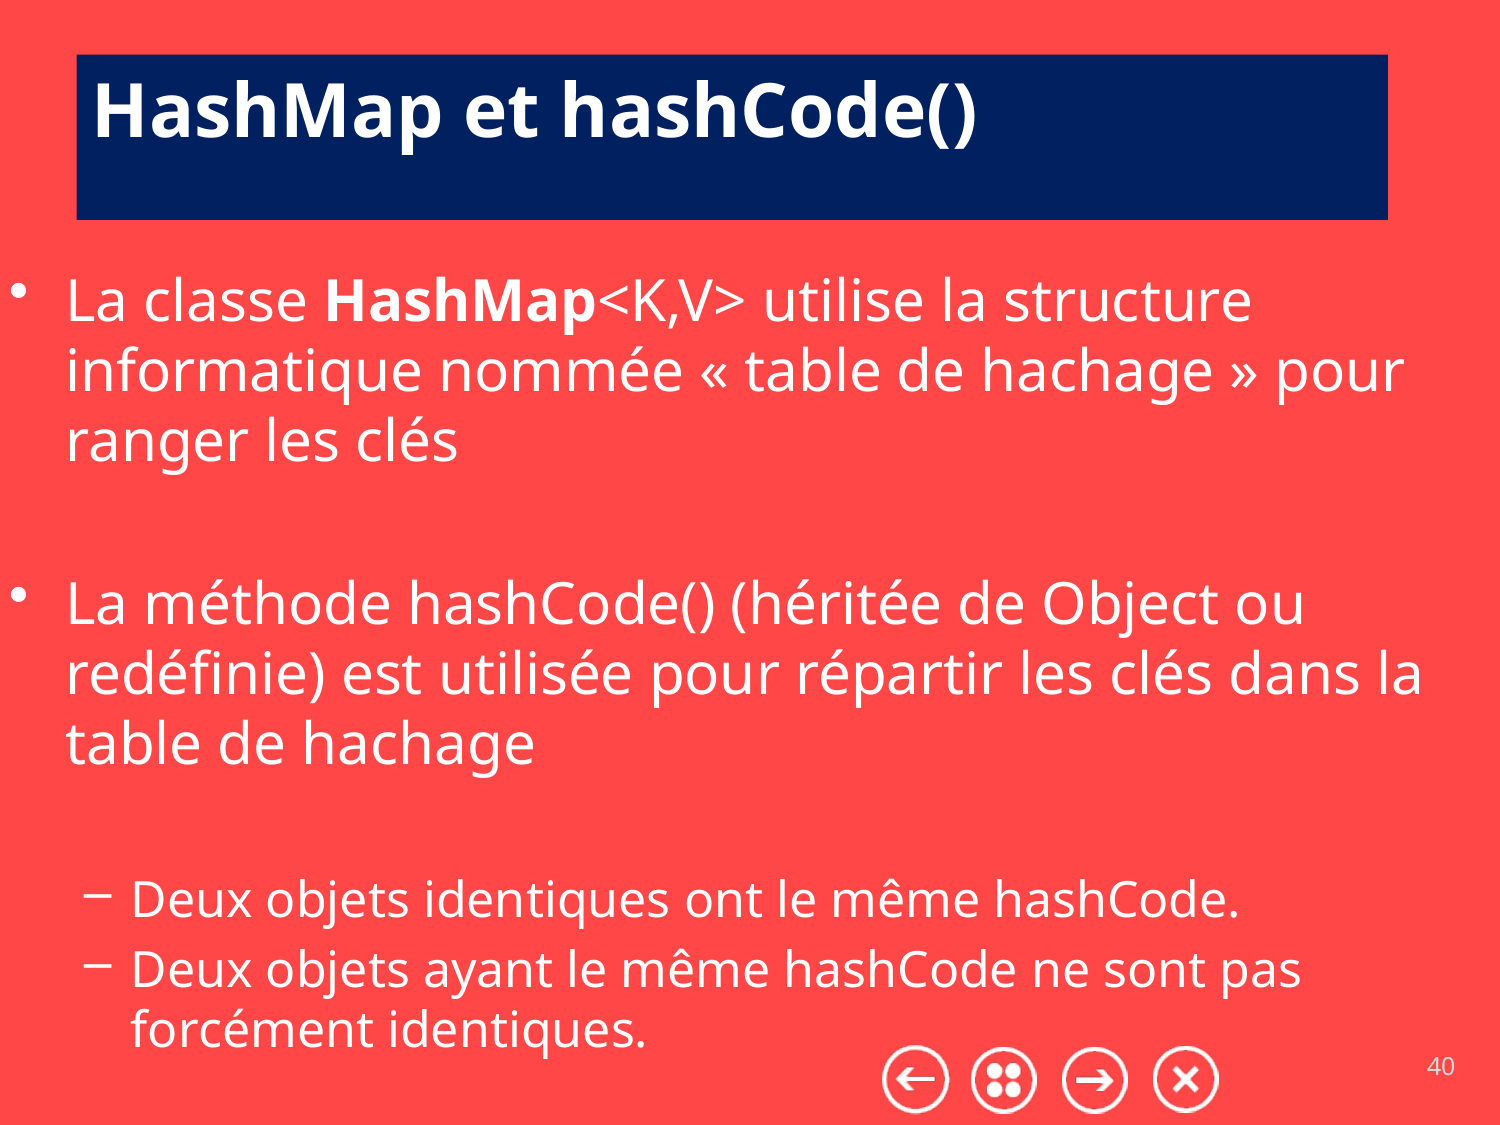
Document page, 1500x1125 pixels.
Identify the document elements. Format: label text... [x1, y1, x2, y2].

picture [1153, 1046, 1219, 1113]
picture [1062, 1047, 1128, 1114]
picture [971, 1047, 1037, 1114]
picture [882, 1045, 951, 1115]
slide_number 40 [1316, 1042, 1471, 1103]
title HashMap et hashCode() [76, 54, 1388, 220]
text_box La classe HashMap<K,V> utilise la structure informatique nommée « table de hachage » pour ranger les clés La méthode hashCode() (héritée de Object ou redéfinie) est utilisée pour répartir les clés dans la table de hachage Deux objets identiques ont le même hashCode. Deux objets ayant le même hashCode ne sont pas forcément identiques. [0, 252, 1500, 454]
